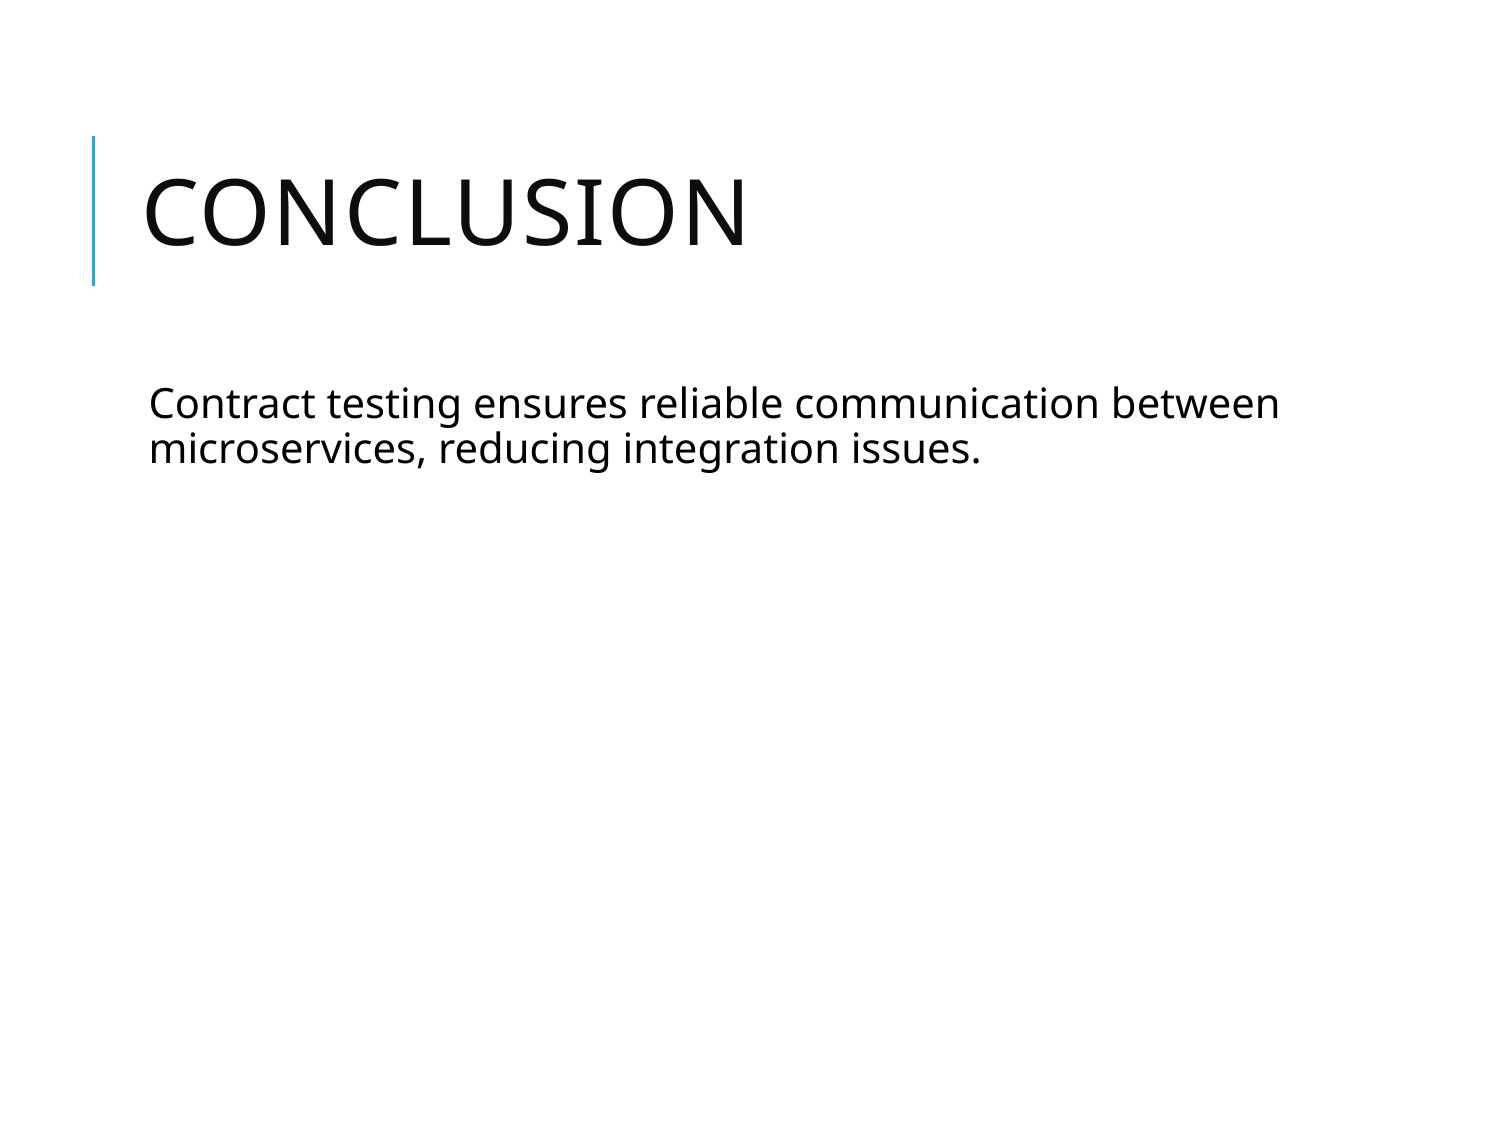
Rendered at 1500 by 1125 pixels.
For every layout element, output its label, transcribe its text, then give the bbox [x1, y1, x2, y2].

title Conclusion [126, 96, 1322, 342]
list Contract testing ensures reliable communication between microservices, reducing integration issues. [126, 375, 1322, 1035]
